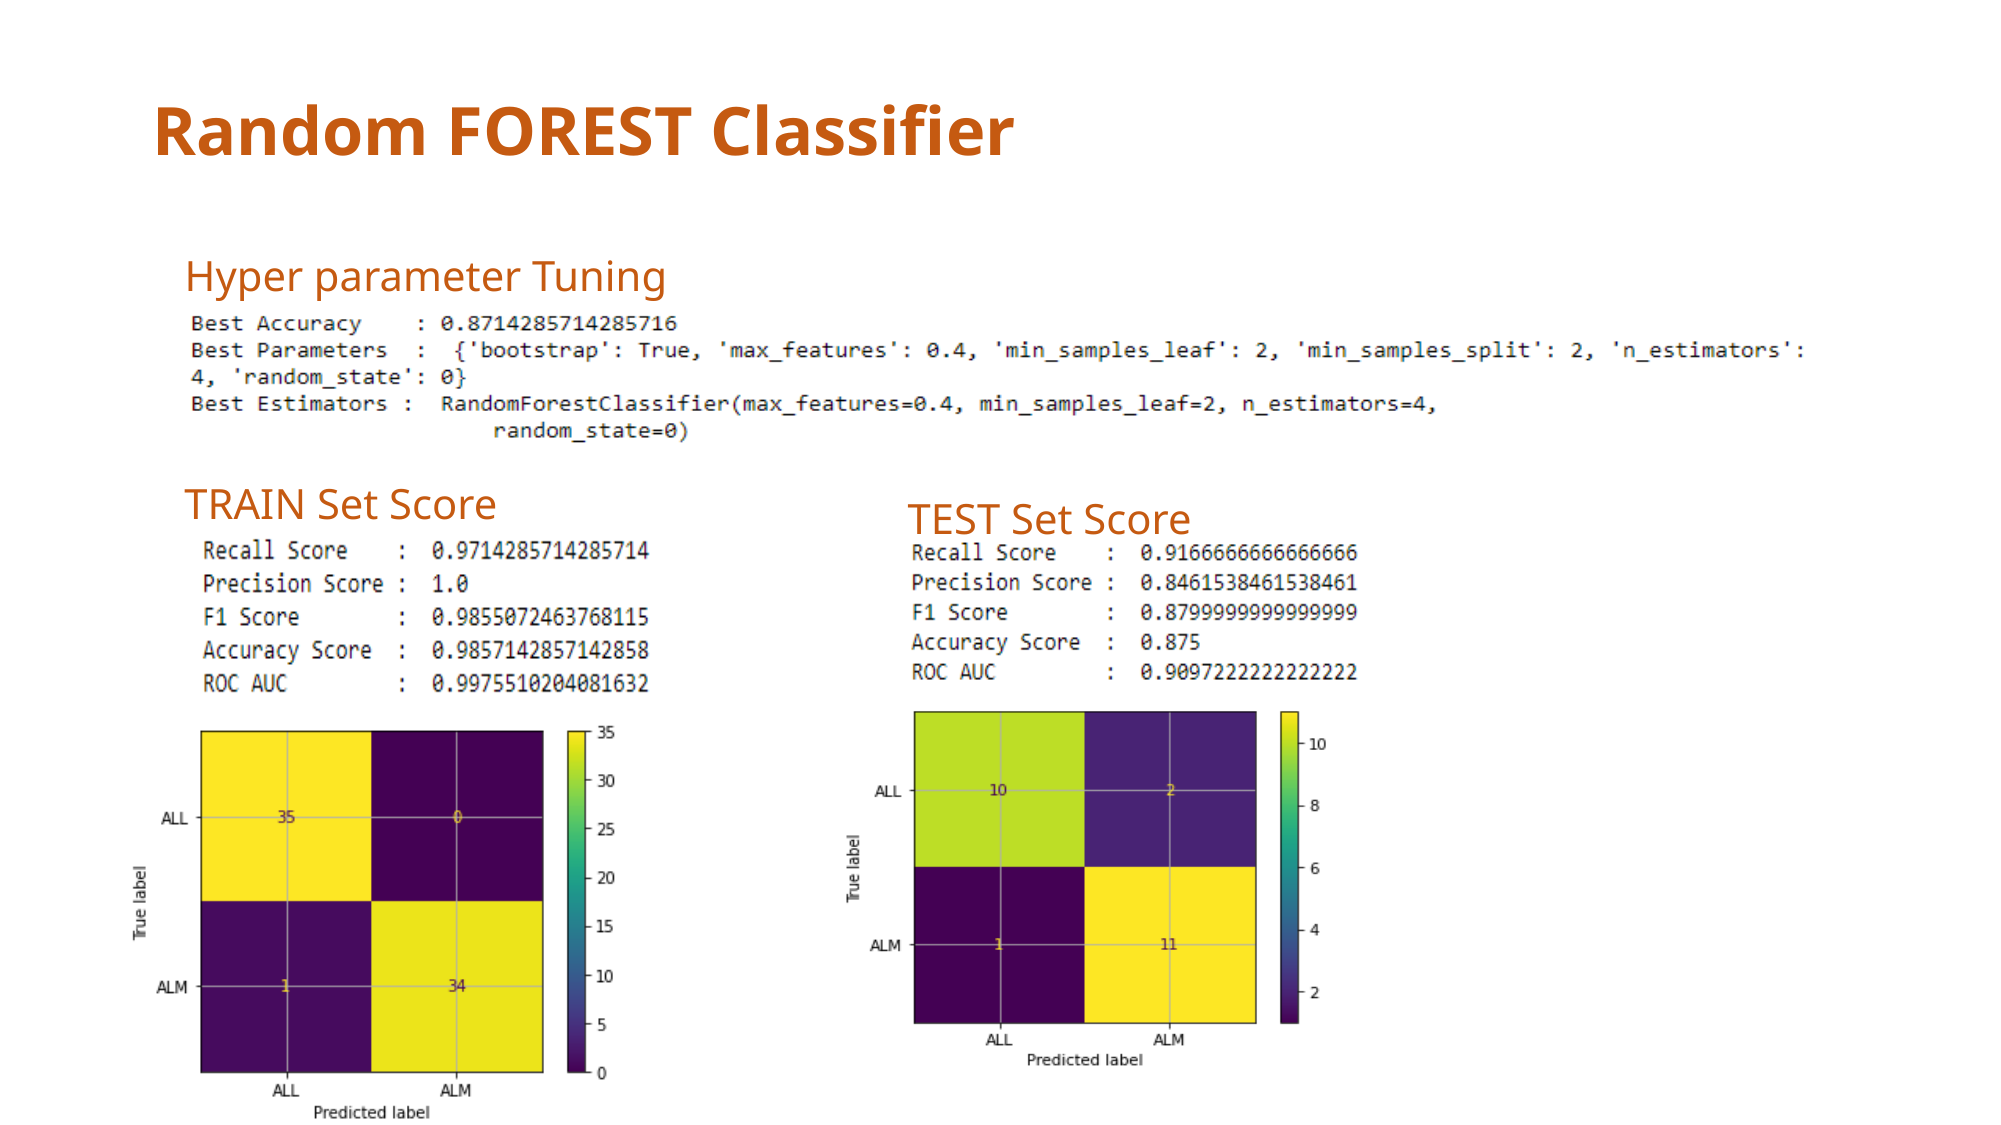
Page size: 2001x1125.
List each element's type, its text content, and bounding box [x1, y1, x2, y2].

title Random FOREST Classifier [137, 59, 1727, 209]
picture [176, 307, 1826, 463]
text_box Hyper parameter Tuning [137, 196, 777, 307]
text_box TEST Set Score [892, 463, 1384, 595]
text_box TRAIN Set Score [137, 425, 592, 536]
picture [197, 532, 676, 702]
picture [839, 536, 1372, 1087]
picture [102, 709, 627, 1125]
